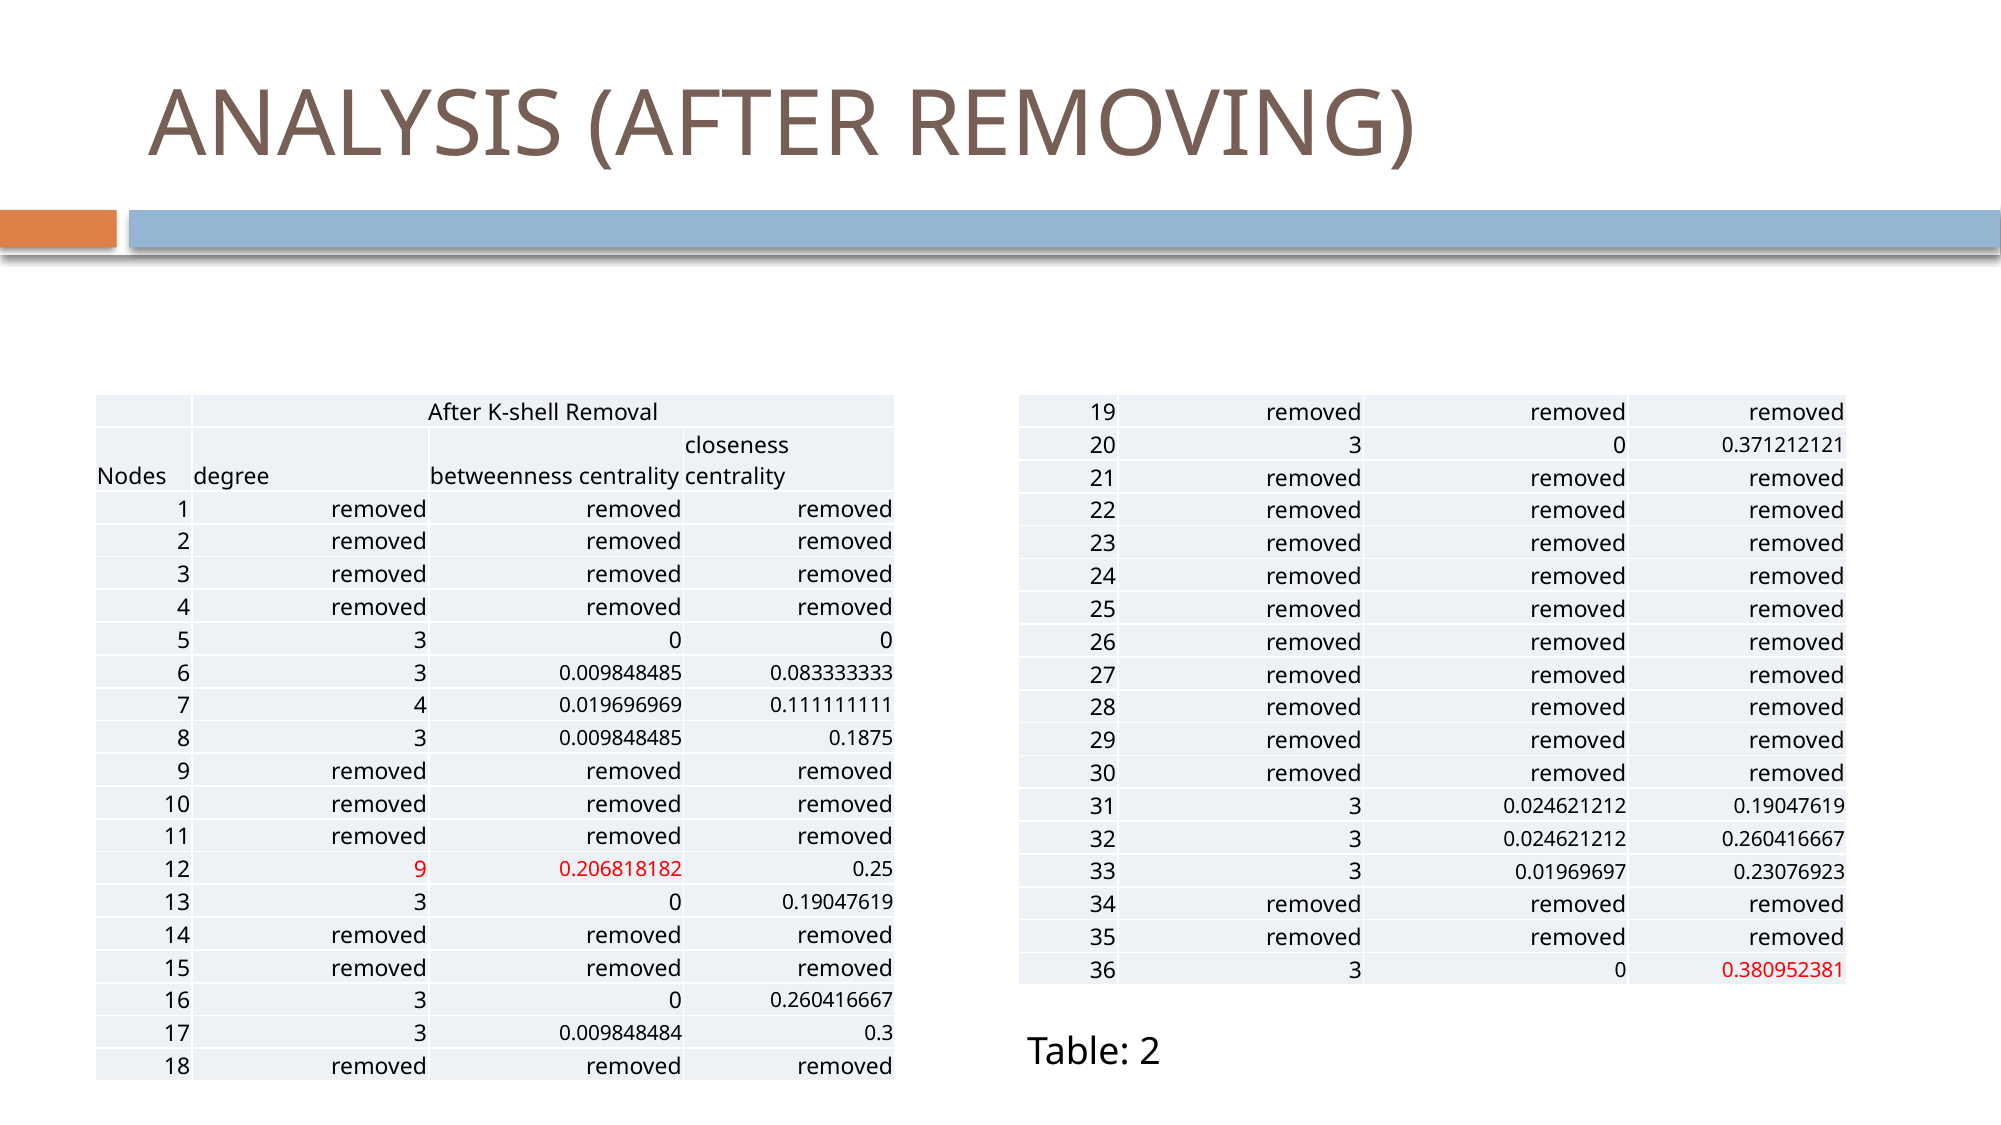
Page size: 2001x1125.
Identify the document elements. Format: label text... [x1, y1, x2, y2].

table_cell 0.009848484 [430, 1016, 683, 1047]
table_cell 0 [430, 984, 683, 1015]
table_cell 0 [684, 623, 894, 654]
table_cell Nodes [96, 428, 191, 490]
table_cell 0.371212121 [1629, 428, 1846, 459]
table_cell removed [1364, 461, 1627, 492]
table_cell 3 [1119, 428, 1363, 459]
table_cell 35 [1019, 920, 1117, 952]
table_cell 0.19047619 [684, 885, 894, 916]
table_cell closeness centrality [684, 428, 894, 490]
table_cell 32 [1019, 822, 1117, 853]
table_cell 15 [96, 951, 191, 982]
table_cell removed [1629, 592, 1846, 623]
table_cell removed [193, 787, 428, 818]
table_cell removed [430, 590, 683, 621]
table_cell removed [1119, 526, 1363, 558]
table_cell 29 [1019, 723, 1117, 755]
table_cell 20 [1019, 428, 1117, 459]
table_cell removed [1629, 559, 1846, 590]
table_cell removed [193, 590, 428, 621]
table_header removed [1364, 395, 1627, 426]
table_cell 26 [1019, 625, 1117, 656]
table_header removed [1119, 395, 1363, 426]
table_cell 25 [1019, 592, 1117, 623]
table_cell removed [1364, 526, 1627, 558]
table_cell removed [1629, 461, 1846, 492]
text_box Table: 2 [1012, 1019, 1176, 1080]
title ANALYSIS (AFTER REMOVING) [133, 37, 1918, 200]
table_cell removed [1629, 723, 1846, 755]
table_cell removed [684, 787, 894, 818]
table_cell 0 [430, 623, 683, 654]
table_cell removed [1364, 723, 1627, 755]
table_cell removed [684, 525, 894, 556]
table_cell removed [684, 754, 894, 785]
table_cell removed [1119, 494, 1363, 525]
table_cell removed [193, 1049, 428, 1080]
table_cell removed [430, 787, 683, 818]
table_header removed [1629, 395, 1846, 426]
table_cell 0.260416667 [684, 984, 894, 1015]
table_cell removed [1119, 559, 1363, 590]
table_cell 0.23076923 [1629, 855, 1846, 886]
table_cell 17 [96, 1016, 191, 1047]
table_cell removed [684, 918, 894, 949]
table_cell 36 [1019, 953, 1117, 984]
table_cell removed [1119, 723, 1363, 755]
table_cell removed [193, 525, 428, 556]
table_cell 0.024621212 [1364, 822, 1627, 853]
table_cell 6 [96, 656, 191, 687]
table_cell 0.25 [684, 852, 894, 883]
table_cell 3 [193, 984, 428, 1015]
table_cell removed [1629, 691, 1846, 722]
table_cell 18 [96, 1049, 191, 1080]
table_cell removed [1364, 592, 1627, 623]
table_cell removed [193, 492, 428, 523]
table_cell removed [430, 492, 683, 523]
table_cell removed [1629, 756, 1846, 787]
table_cell removed [684, 492, 894, 523]
table_cell 13 [96, 885, 191, 916]
table_cell 0.3 [684, 1016, 894, 1047]
table_cell removed [430, 951, 683, 982]
table_cell 0.009848485 [430, 721, 683, 752]
table_cell 3 [193, 623, 428, 654]
table_cell removed [1629, 888, 1846, 919]
table_cell 4 [193, 689, 428, 720]
table_cell 2 [96, 525, 191, 556]
table_cell 21 [1019, 461, 1117, 492]
table_cell 8 [96, 721, 191, 752]
table_cell 0.206818182 [430, 852, 683, 883]
table_cell removed [1119, 888, 1363, 919]
table_cell removed [1119, 920, 1363, 952]
table_cell removed [1629, 625, 1846, 656]
table_cell 10 [96, 787, 191, 818]
table_cell removed [684, 1049, 894, 1080]
table_cell removed [193, 951, 428, 982]
table_cell 7 [96, 689, 191, 720]
table_cell 12 [96, 852, 191, 883]
table_header [96, 395, 191, 426]
table_cell 0 [1364, 428, 1627, 459]
table_cell removed [1119, 658, 1363, 689]
table_cell 3 [193, 885, 428, 916]
table_cell 0.19047619 [1629, 789, 1846, 820]
table_cell removed [1364, 691, 1627, 722]
table_cell 3 [1119, 953, 1363, 984]
table_cell 4 [96, 590, 191, 621]
table_cell removed [430, 754, 683, 785]
table_cell removed [1364, 658, 1627, 689]
table_cell 3 [193, 1016, 428, 1047]
table_cell 3 [193, 721, 428, 752]
table_cell removed [1119, 756, 1363, 787]
table_cell 1 [96, 492, 191, 523]
table_cell degree [193, 428, 428, 490]
table_cell 5 [96, 623, 191, 654]
table_cell 0.009848485 [430, 656, 683, 687]
table_cell removed [1364, 756, 1627, 787]
table_cell removed [1629, 920, 1846, 952]
table_cell removed [1629, 494, 1846, 525]
table_cell 24 [1019, 559, 1117, 590]
table_cell 3 [1119, 822, 1363, 853]
table_cell removed [193, 820, 428, 851]
table_cell removed [684, 557, 894, 588]
table_cell removed [1364, 625, 1627, 656]
table_cell 33 [1019, 855, 1117, 886]
table_cell removed [684, 590, 894, 621]
table_cell removed [193, 754, 428, 785]
table_cell removed [1364, 559, 1627, 590]
table_cell removed [1119, 691, 1363, 722]
table_cell removed [1364, 888, 1627, 919]
table_cell 0.019696969 [430, 689, 683, 720]
table_cell 0.01969697 [1364, 855, 1627, 886]
table_cell 0.024621212 [1364, 789, 1627, 820]
table_cell removed [1364, 920, 1627, 952]
table_cell 0 [1364, 953, 1627, 984]
table_cell 0.083333333 [684, 656, 894, 687]
table_cell 11 [96, 820, 191, 851]
table_cell removed [430, 918, 683, 949]
table_cell 34 [1019, 888, 1117, 919]
table_cell removed [193, 918, 428, 949]
table_cell removed [430, 1049, 683, 1080]
table_cell removed [684, 951, 894, 982]
table_cell 3 [1119, 855, 1363, 886]
table_cell 0.111111111 [684, 689, 894, 720]
table_cell removed [430, 557, 683, 588]
table_cell removed [430, 820, 683, 851]
table_cell removed [1364, 494, 1627, 525]
table_cell 0 [430, 885, 683, 916]
table_cell 30 [1019, 756, 1117, 787]
table_cell 31 [1019, 789, 1117, 820]
table_cell removed [684, 820, 894, 851]
table_cell 0.380952381 [1629, 953, 1846, 984]
table_cell 28 [1019, 691, 1117, 722]
table_cell 23 [1019, 526, 1117, 558]
table_cell 3 [96, 557, 191, 588]
table_header 19 [1019, 395, 1117, 426]
table_cell 27 [1019, 658, 1117, 689]
table_cell removed [193, 557, 428, 588]
table_cell removed [1119, 461, 1363, 492]
table_cell 3 [1119, 789, 1363, 820]
table_cell removed [1629, 658, 1846, 689]
table_cell 9 [193, 852, 428, 883]
table_header After K-shell Removal [193, 395, 894, 426]
table_cell 0.1875 [684, 721, 894, 752]
table_cell 14 [96, 918, 191, 949]
table_cell removed [1629, 526, 1846, 558]
table_cell removed [1119, 592, 1363, 623]
table_cell 3 [193, 656, 428, 687]
table_cell 0.260416667 [1629, 822, 1846, 853]
table_cell removed [1119, 625, 1363, 656]
table_cell 9 [96, 754, 191, 785]
table_cell betweenness centrality [430, 428, 683, 490]
table_cell 16 [96, 984, 191, 1015]
table_cell 22 [1019, 494, 1117, 525]
table_cell removed [430, 525, 683, 556]
